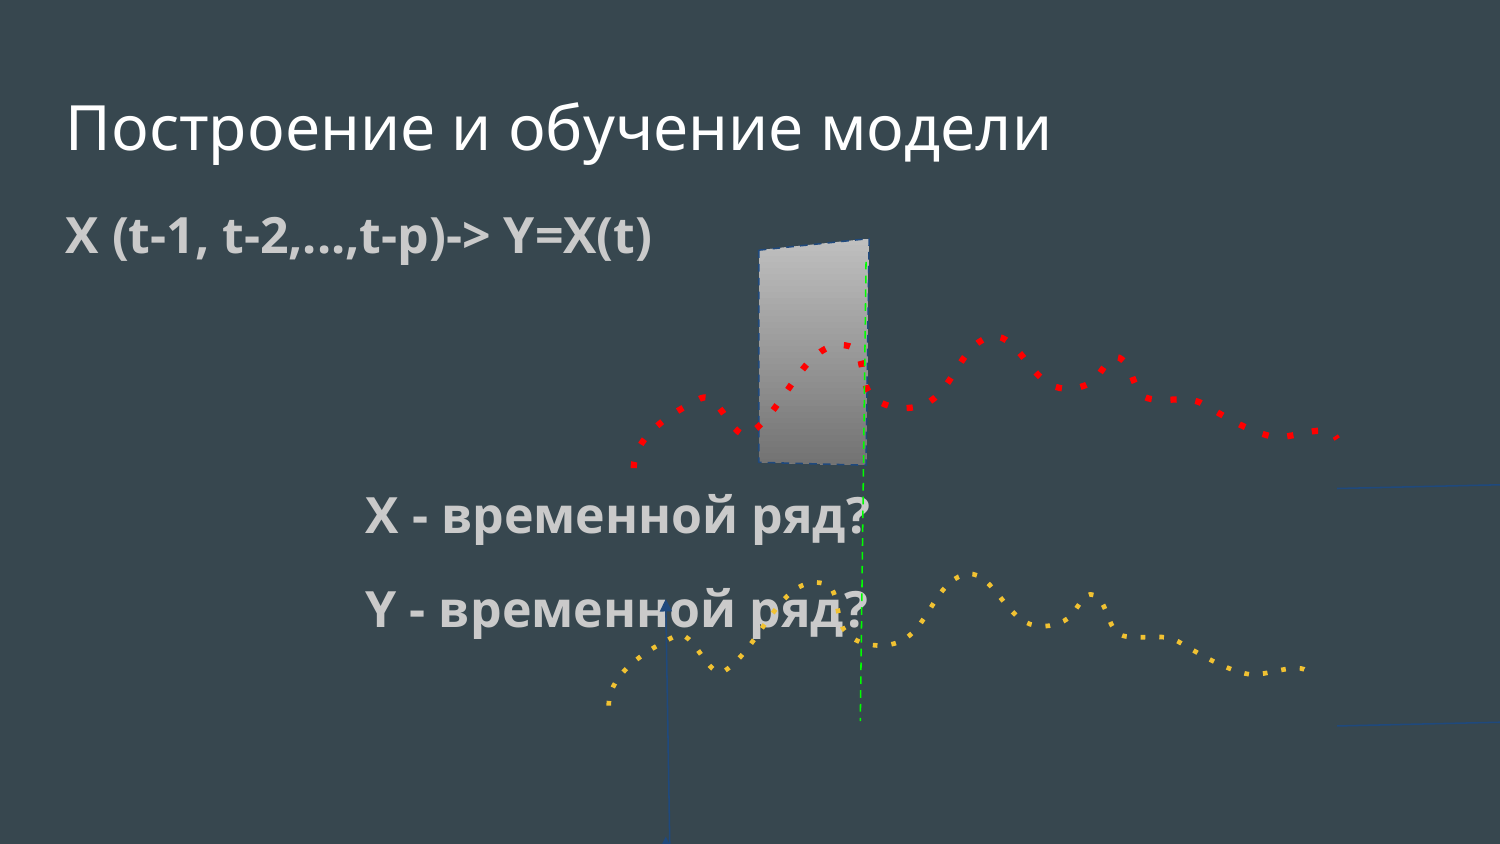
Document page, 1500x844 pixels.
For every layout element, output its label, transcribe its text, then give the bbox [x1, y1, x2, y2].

text_box [608, 582, 861, 706]
text_box [633, 345, 864, 469]
text_box [758, 238, 870, 425]
text_box Построение и обучение модели [51, 72, 1449, 167]
text_box Х (t-1, t-2,...,t-p)-> Y=X(t) Х - временной ряд? Y - временной ряд? [51, 189, 1449, 750]
text_box [861, 573, 1313, 696]
text_box [659, 599, 673, 640]
text_box [864, 336, 1338, 459]
text_box [662, 836, 670, 844]
text_box [782, 459, 863, 466]
